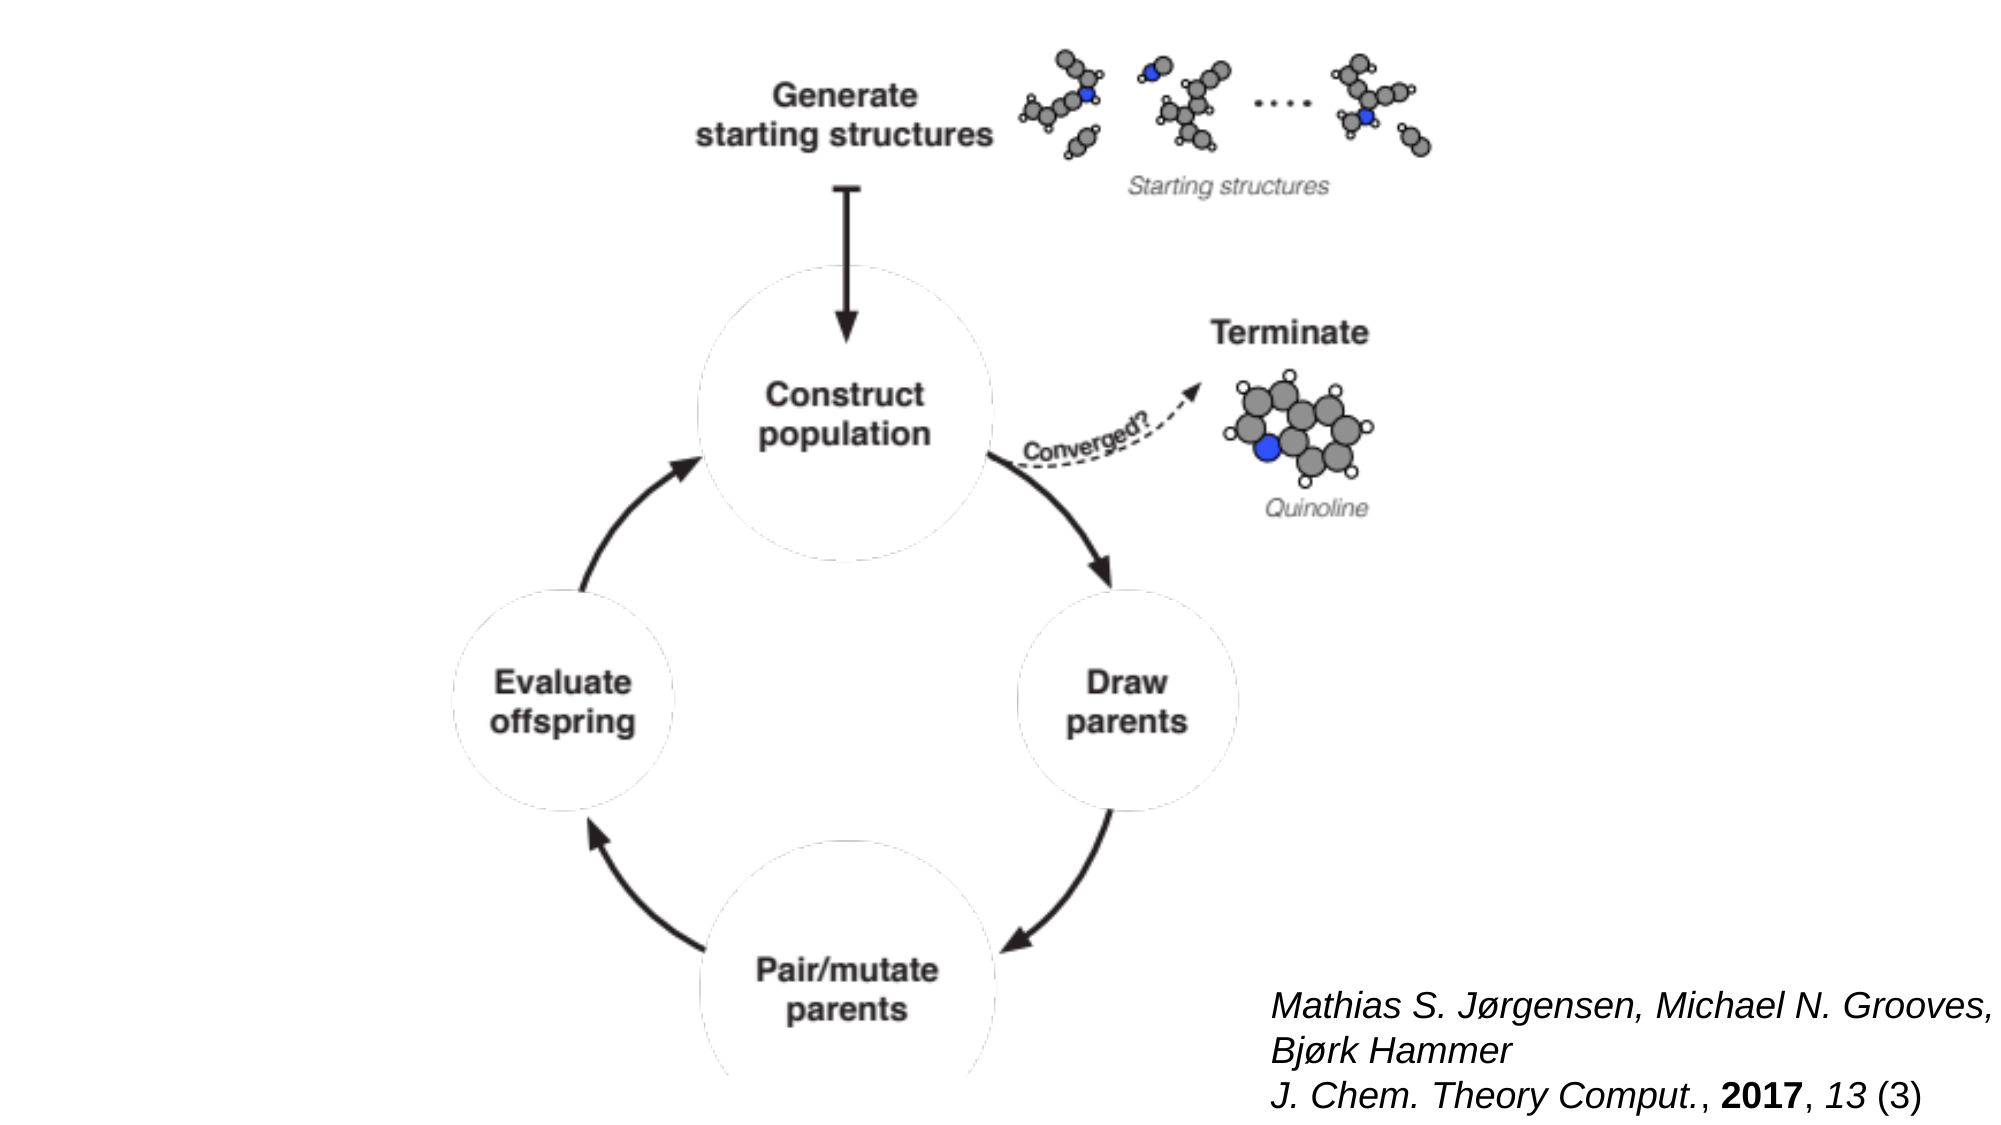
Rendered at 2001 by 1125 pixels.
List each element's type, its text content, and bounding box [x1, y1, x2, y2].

picture [406, 36, 1446, 1076]
text_box Mathias S. Jørgensen, Michael N. Grooves, Bjørk Hammer J. Chem. Theory Comput., 2017, 13 (3) [1256, 973, 2000, 1124]
